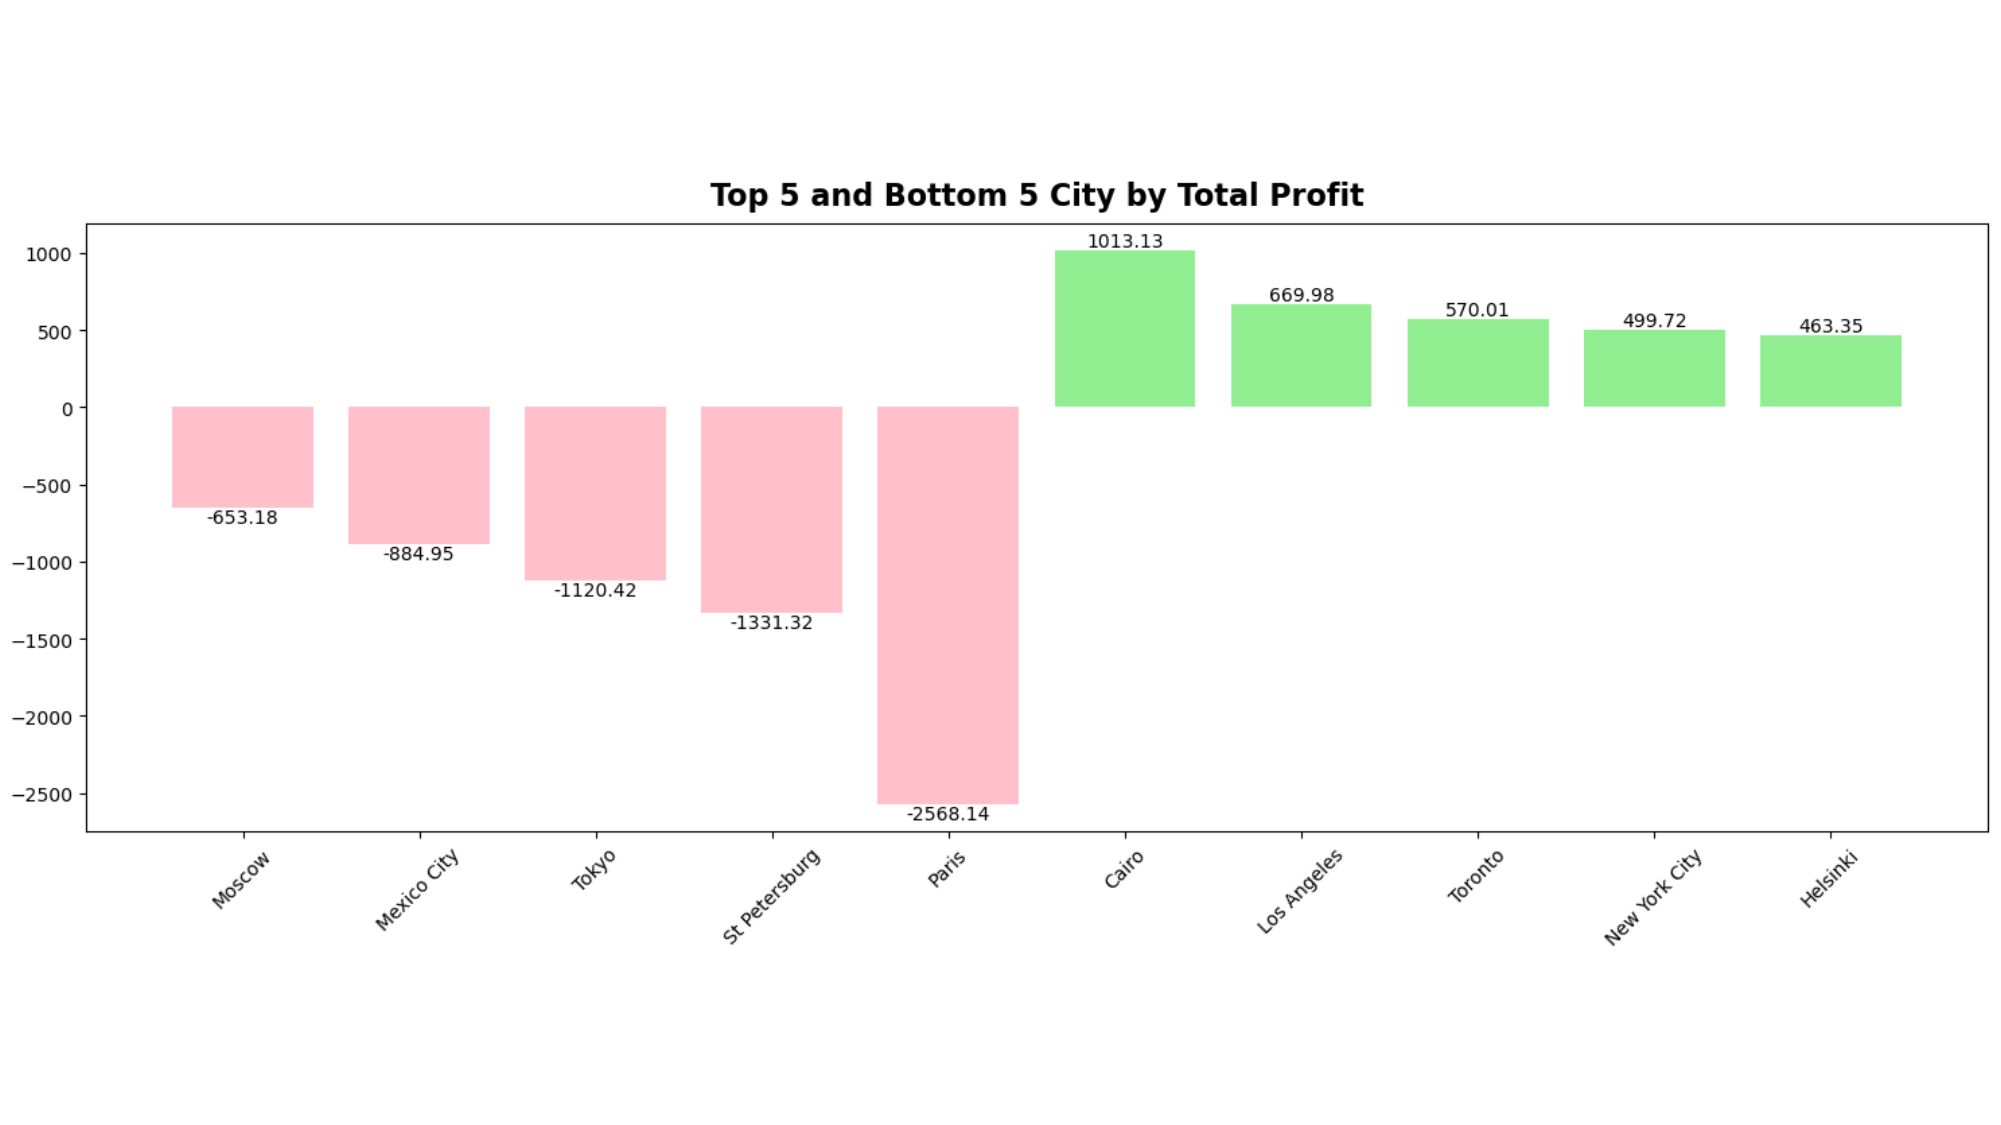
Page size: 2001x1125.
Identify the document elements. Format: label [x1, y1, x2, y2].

picture [0, 171, 2000, 954]
